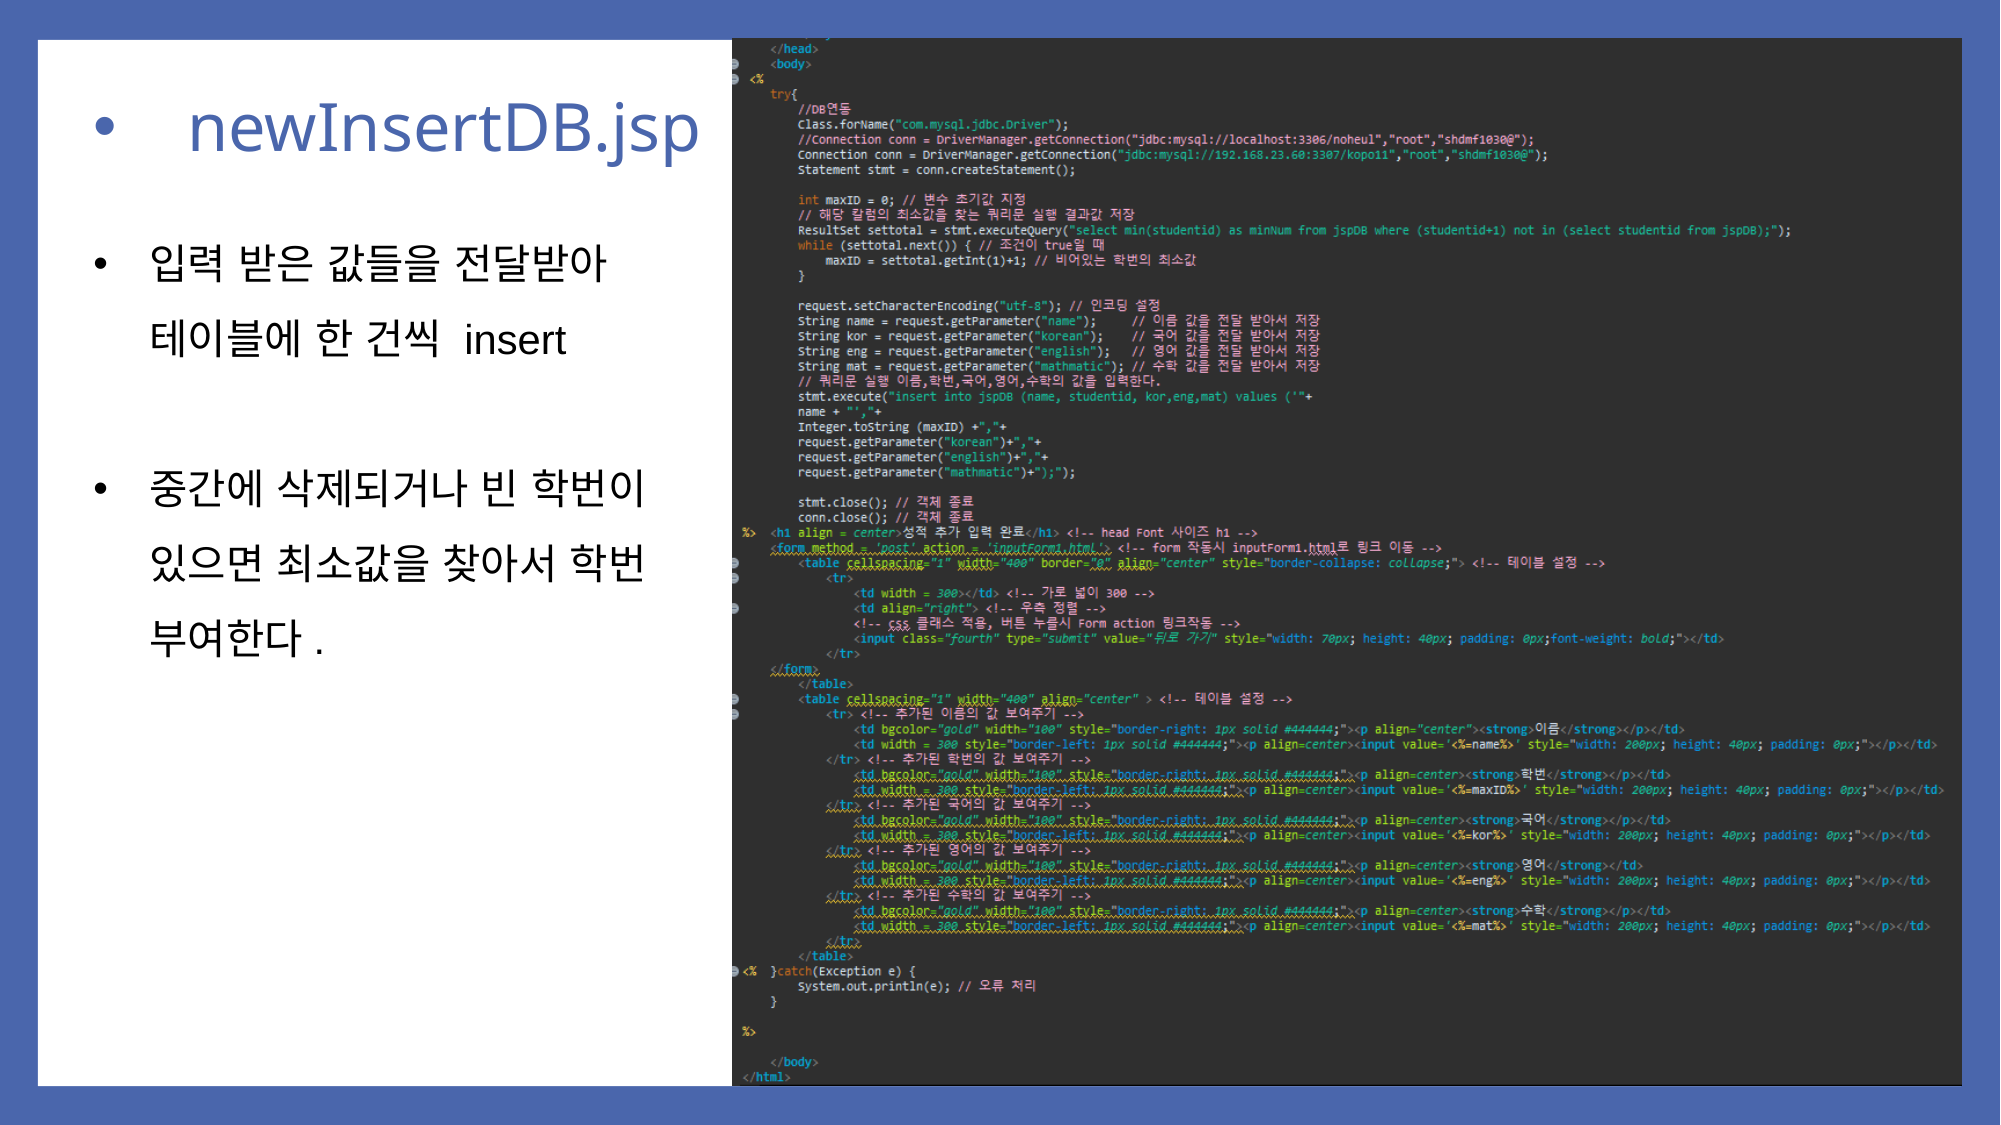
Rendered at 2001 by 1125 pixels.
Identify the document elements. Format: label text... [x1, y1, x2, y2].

picture [732, 38, 1963, 1087]
text_box 입력 받은 값들을 전달받아 테이블에 한 건씩 insert 중간에 삭제되거나 빈 학번이 있으면 최소값을 찾아서 학번 부여한다. [78, 205, 705, 671]
title newInsertDB.jsp [78, 90, 727, 170]
